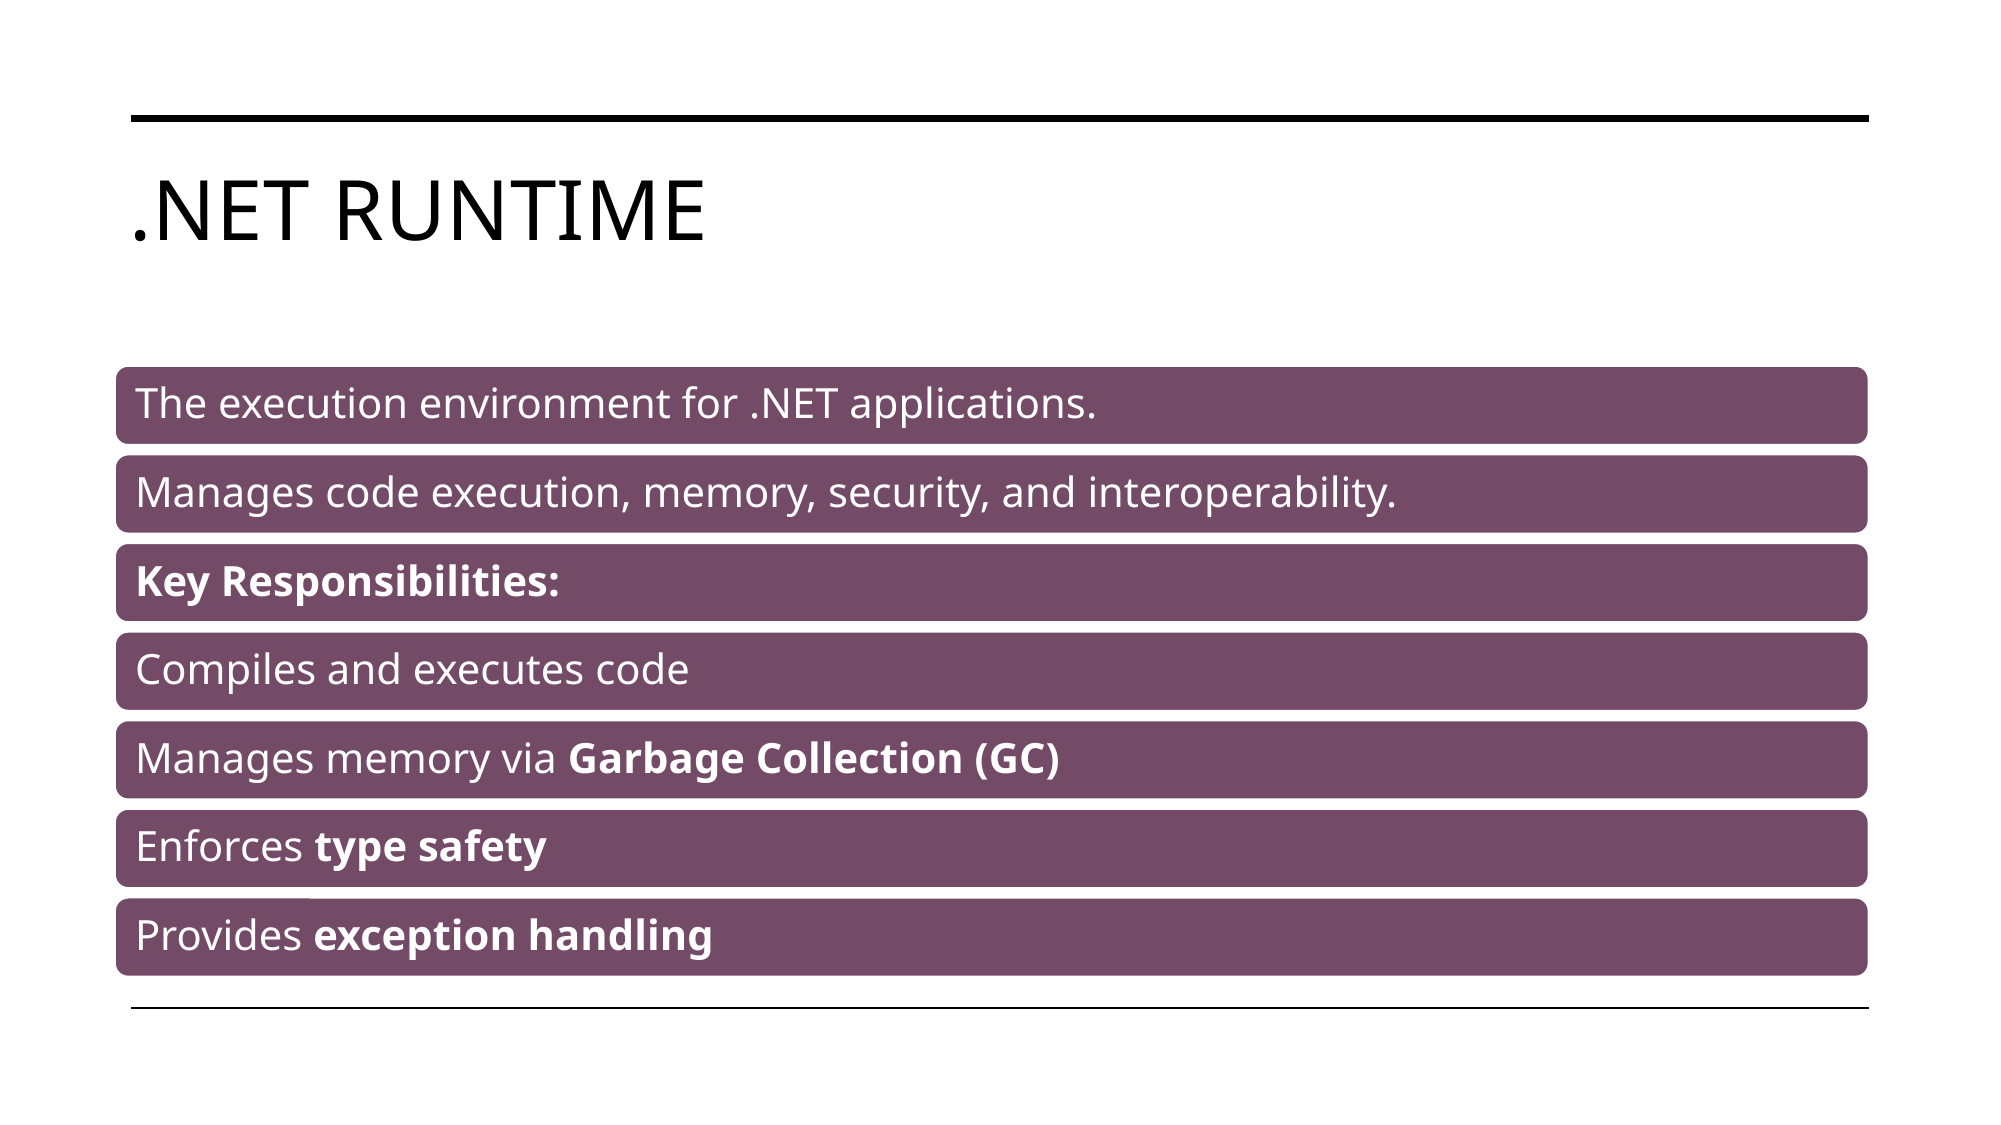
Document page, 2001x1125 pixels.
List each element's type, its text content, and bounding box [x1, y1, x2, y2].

title .NET Runtime [114, 149, 1869, 364]
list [114, 364, 1869, 978]
